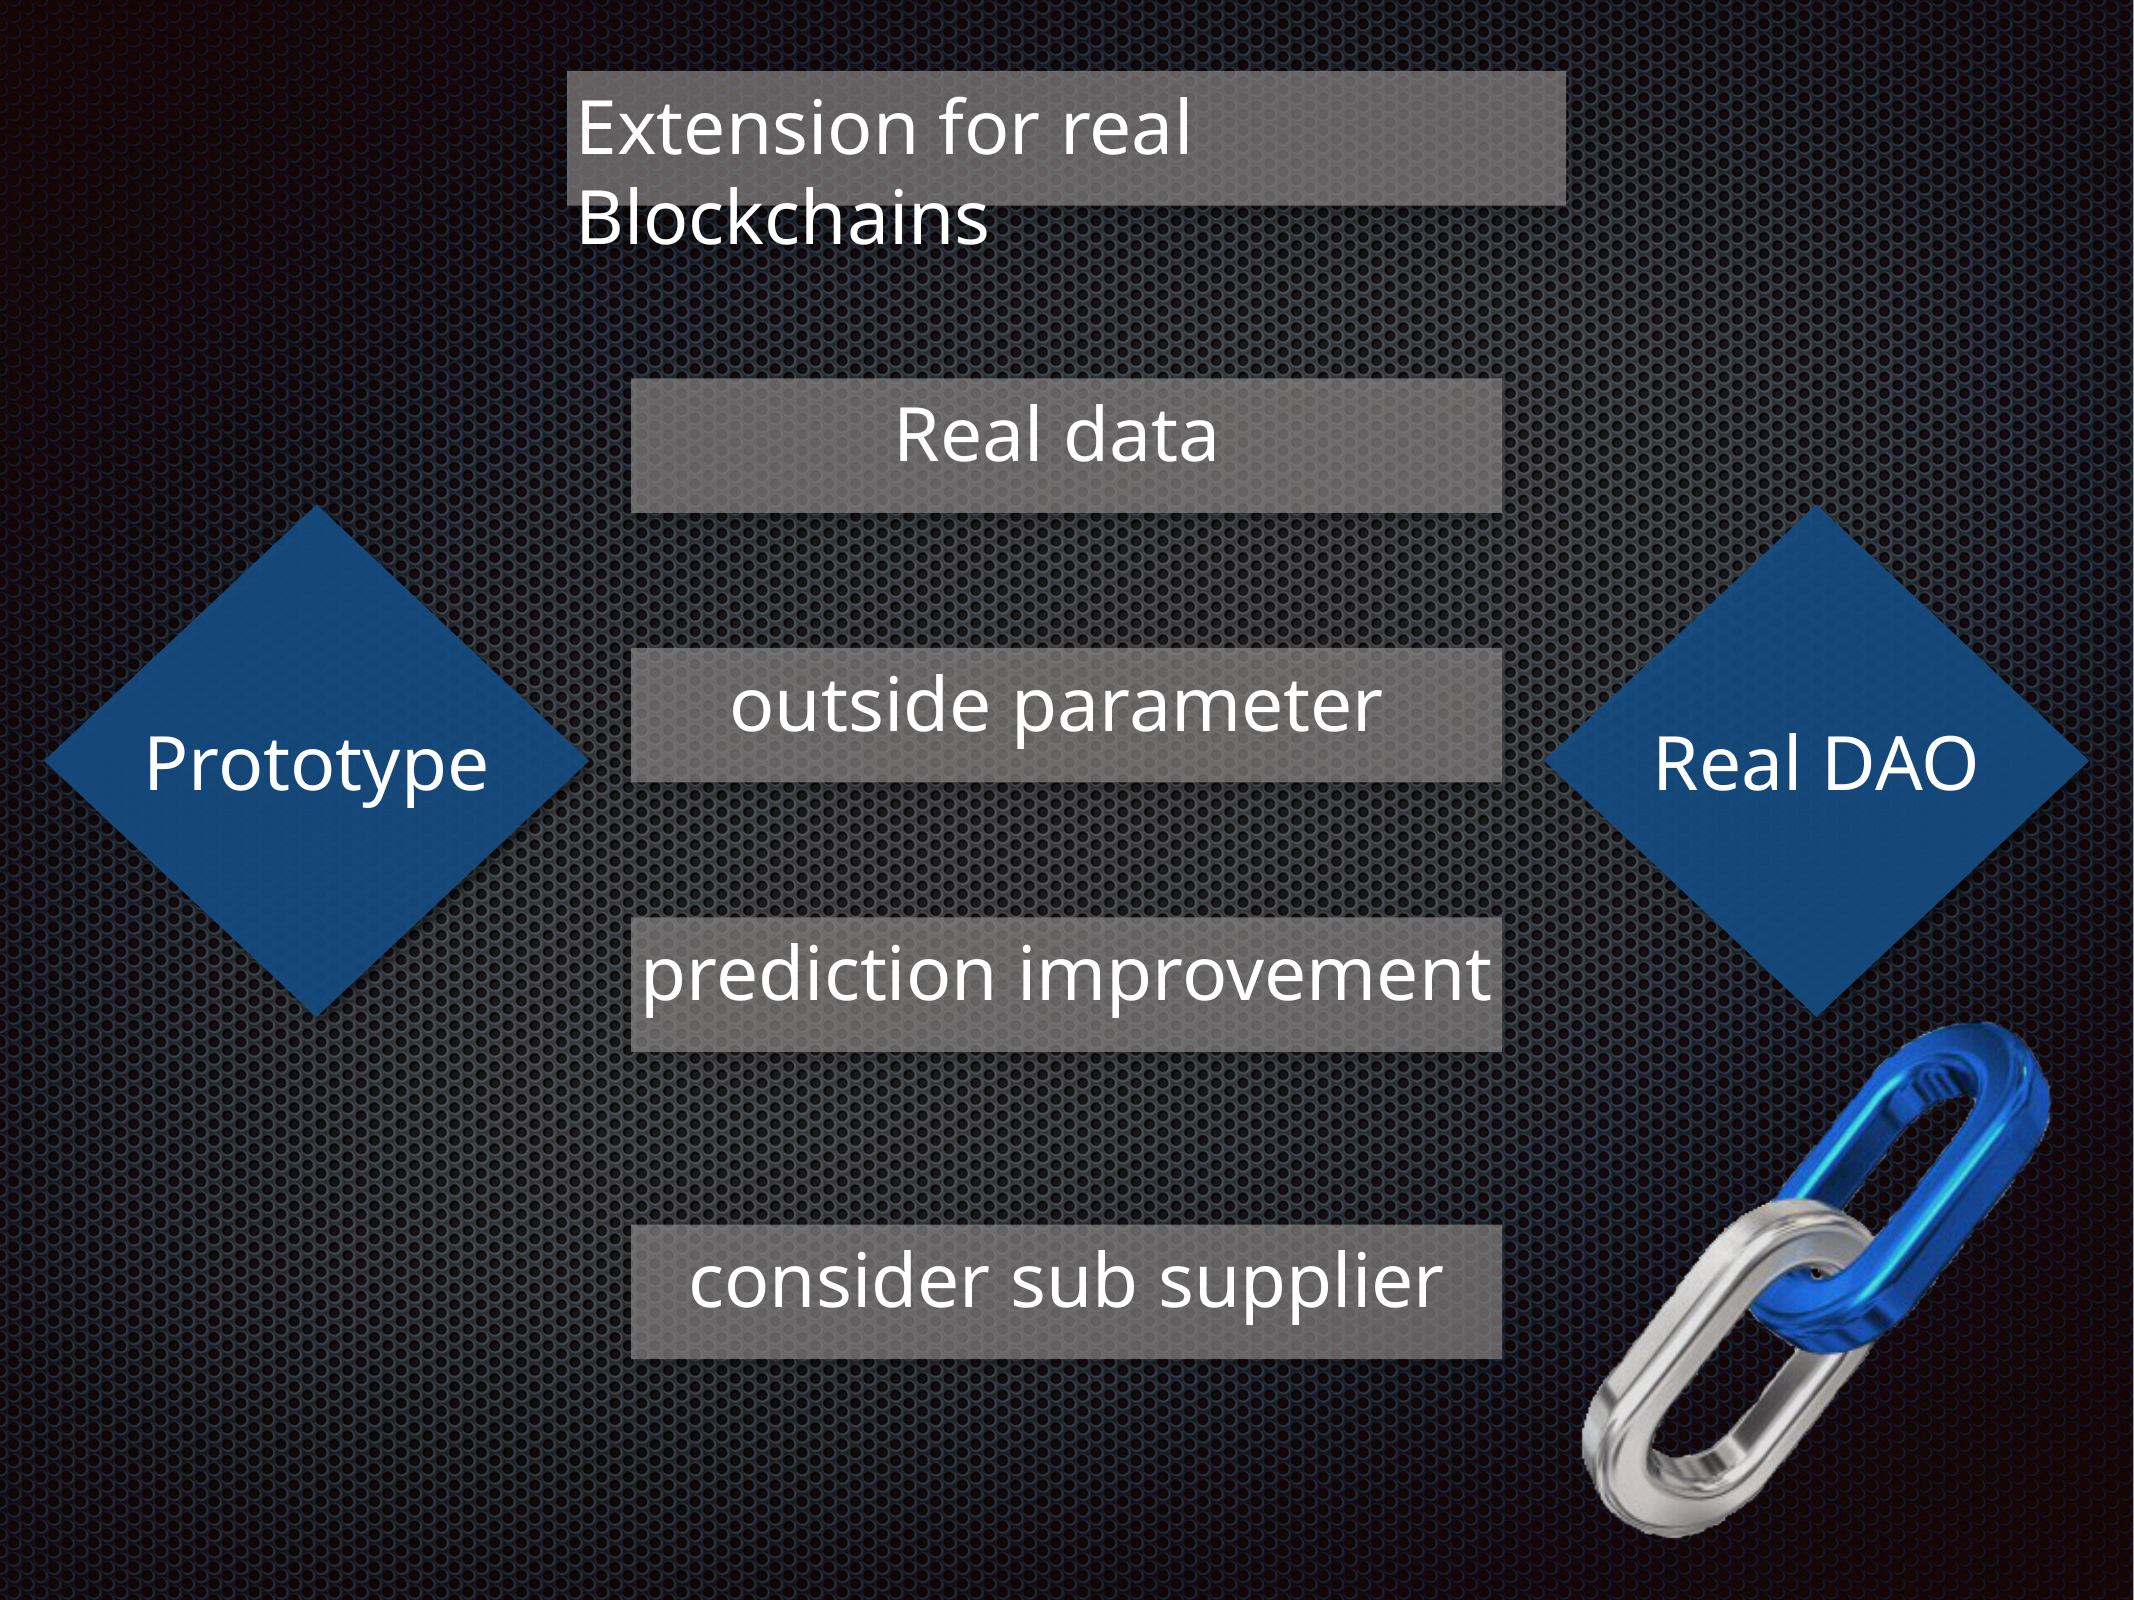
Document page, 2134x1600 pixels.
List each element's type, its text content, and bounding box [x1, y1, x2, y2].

text_box consider sub supplier [631, 1224, 1454, 1360]
picture [0, 0, 2134, 1600]
text_box Real data [631, 378, 1503, 513]
text_box prediction improvement [631, 917, 1454, 1052]
text_box outside parameter [631, 647, 1503, 783]
text_box Prototype [43, 504, 590, 1017]
text_box Real DAO [1543, 504, 2090, 917]
text_box Extension for real Blockchains [567, 71, 1567, 206]
